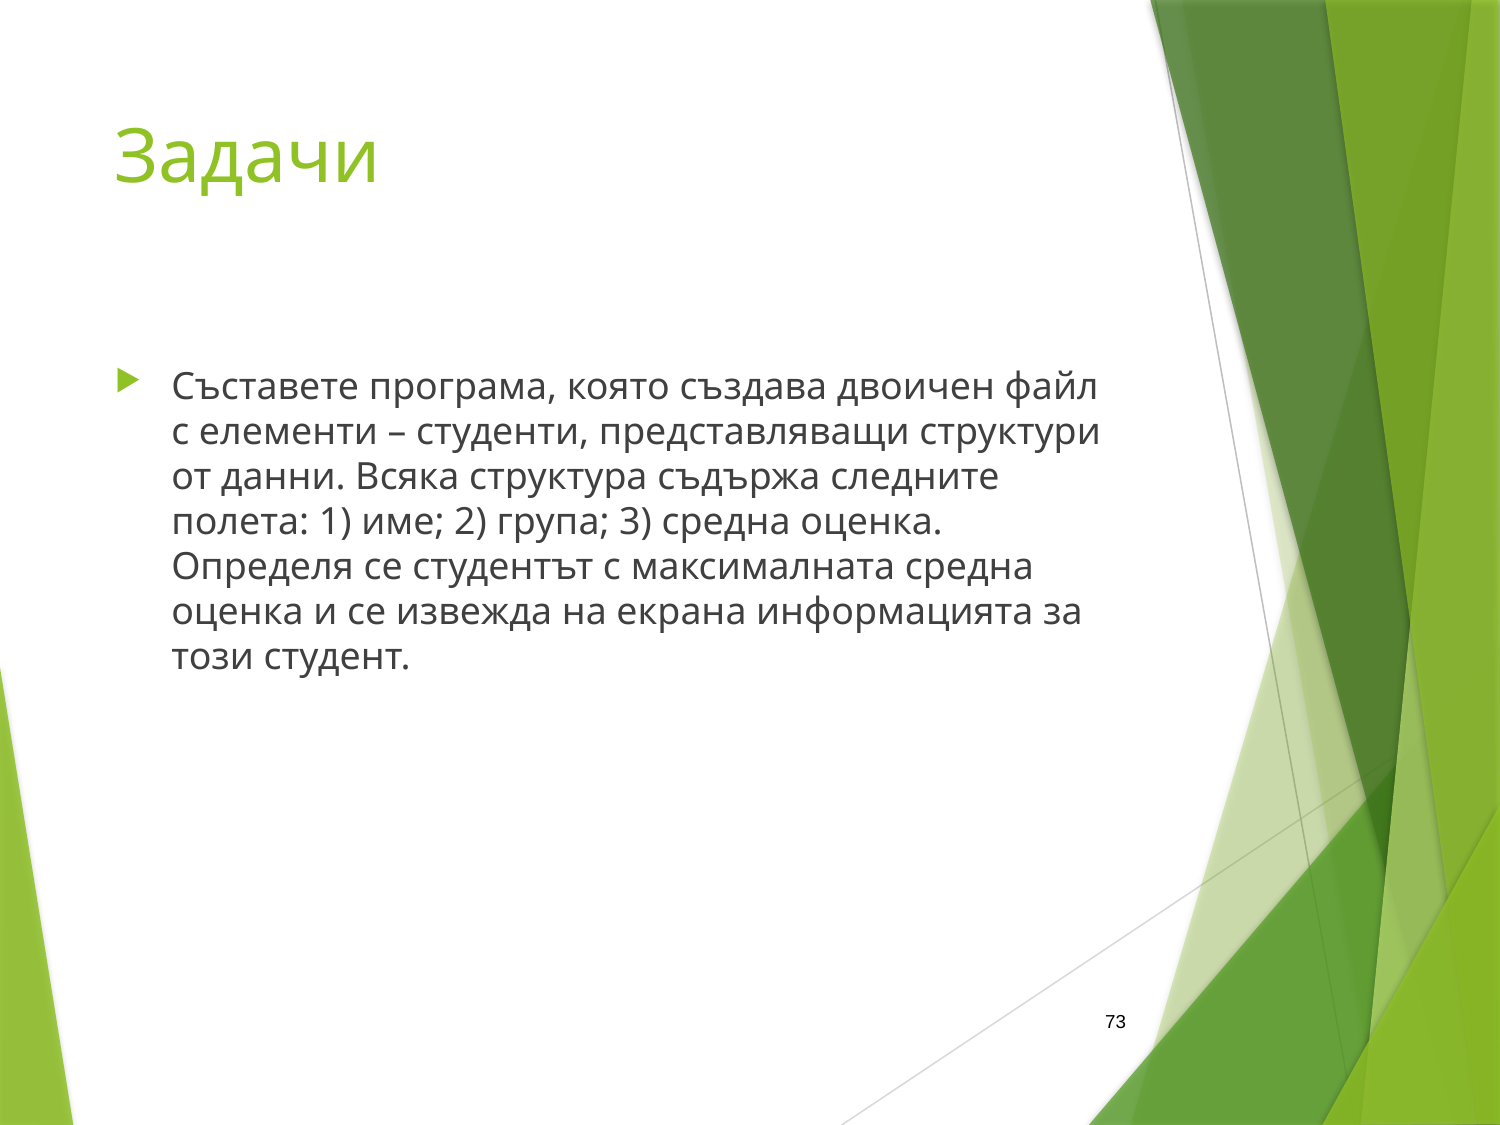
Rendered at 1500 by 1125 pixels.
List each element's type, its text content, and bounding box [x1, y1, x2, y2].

list Съставете програма, която създава двоичен файл с елементи – студенти, представляващи структури от данни. Всяка структура съдържа следните полета: 1) име; 2) група; 3) средна оценка. Определя се студентът с максималната средна оценка и се извежда на екрана информацията за този студент. [99, 354, 1142, 992]
title Задачи [99, 99, 1142, 317]
slide_number 73 [1057, 991, 1142, 1051]
